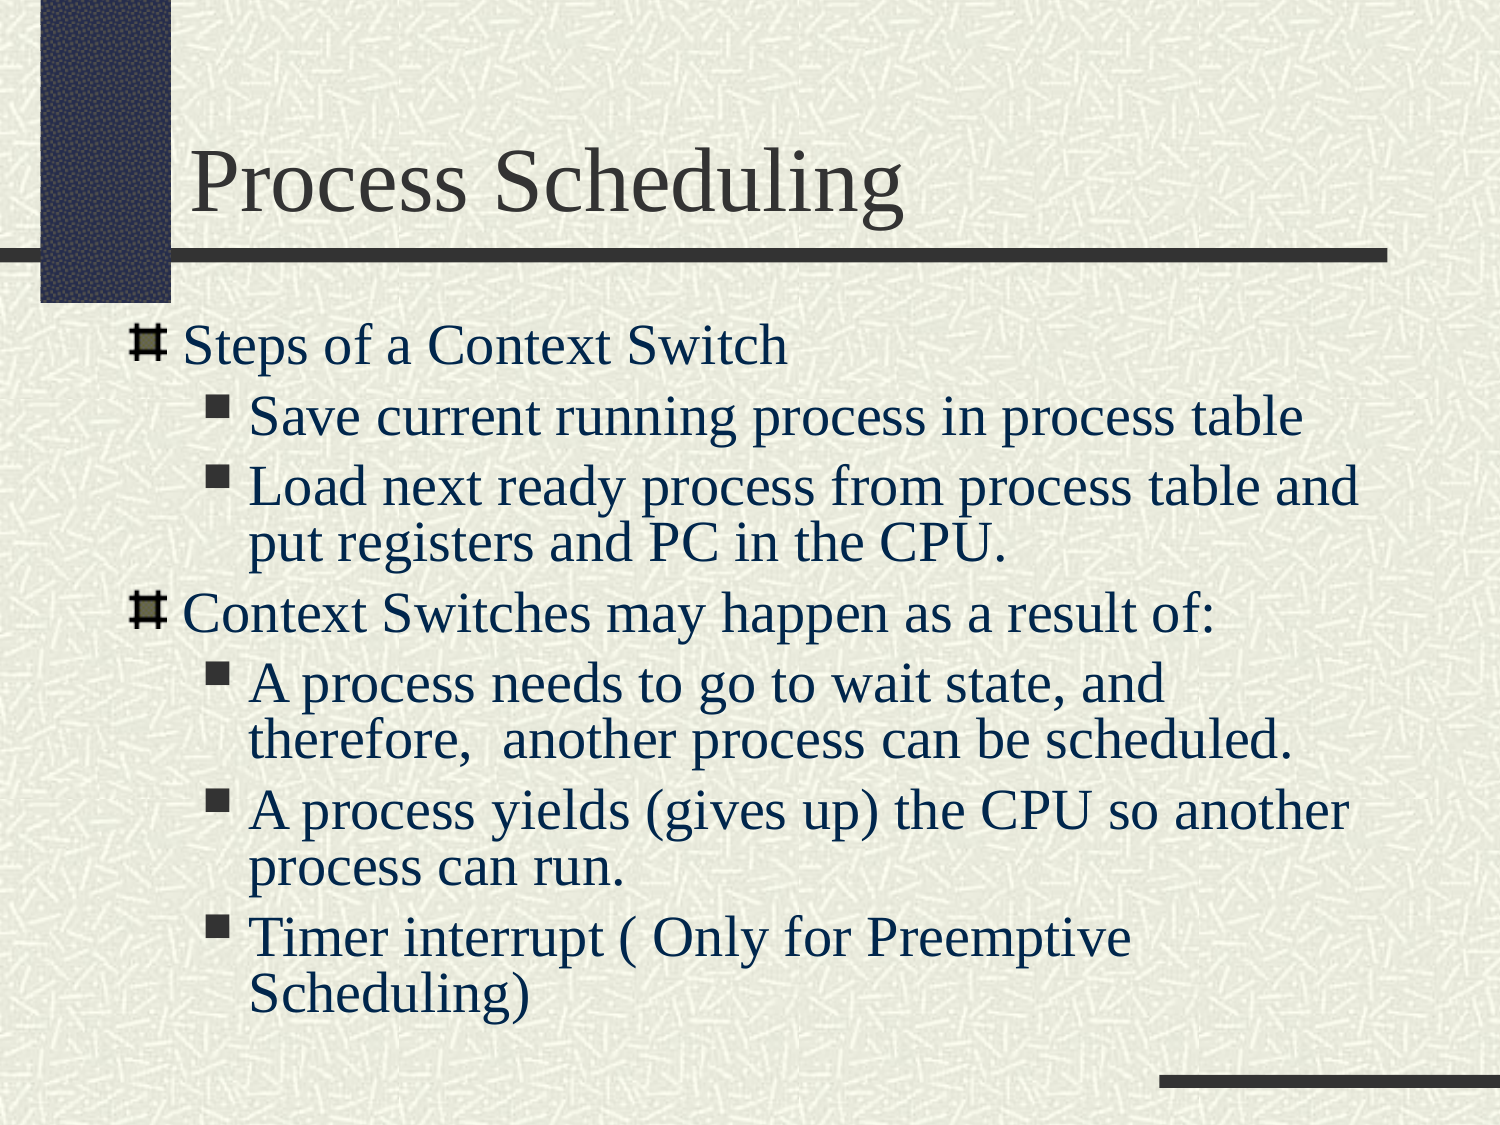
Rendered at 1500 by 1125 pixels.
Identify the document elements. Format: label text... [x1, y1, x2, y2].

picture [127, 321, 167, 361]
picture [127, 588, 167, 629]
text_box Process Scheduling [174, 50, 1450, 238]
picture [0, 0, 1500, 1125]
text_box Steps of a Context Switch Save current running process in process table Load next ready process from process table and put registers and PC in the CPU. Context Switches may happen as a result of: A process needs to go to wait state, and therefore, another process can be scheduled. A process yields (gives up) the CPU so another process can run. Timer interrupt ( Only for Preemptive Scheduling) [112, 312, 1388, 1119]
